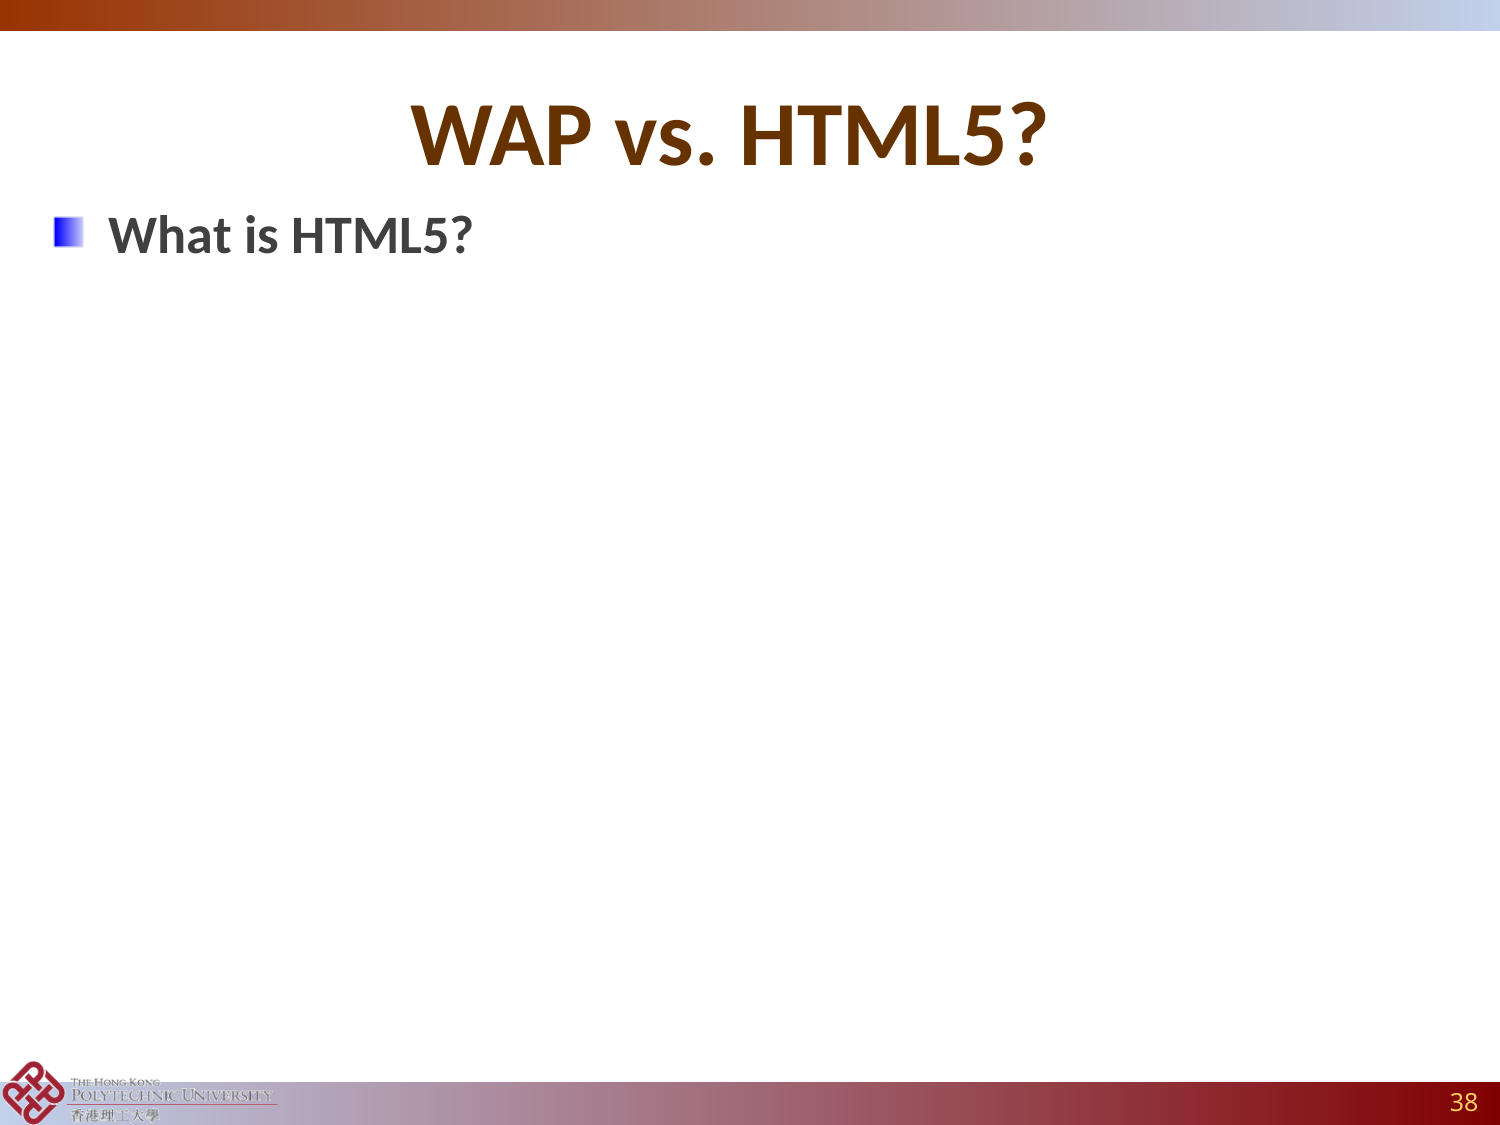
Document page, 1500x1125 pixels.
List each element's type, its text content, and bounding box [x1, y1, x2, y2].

picture [0, 1061, 278, 1125]
picture [52, 215, 87, 251]
title WAP vs. HTML5? [41, 66, 1442, 179]
list What is HTML5? [37, 196, 1475, 1071]
